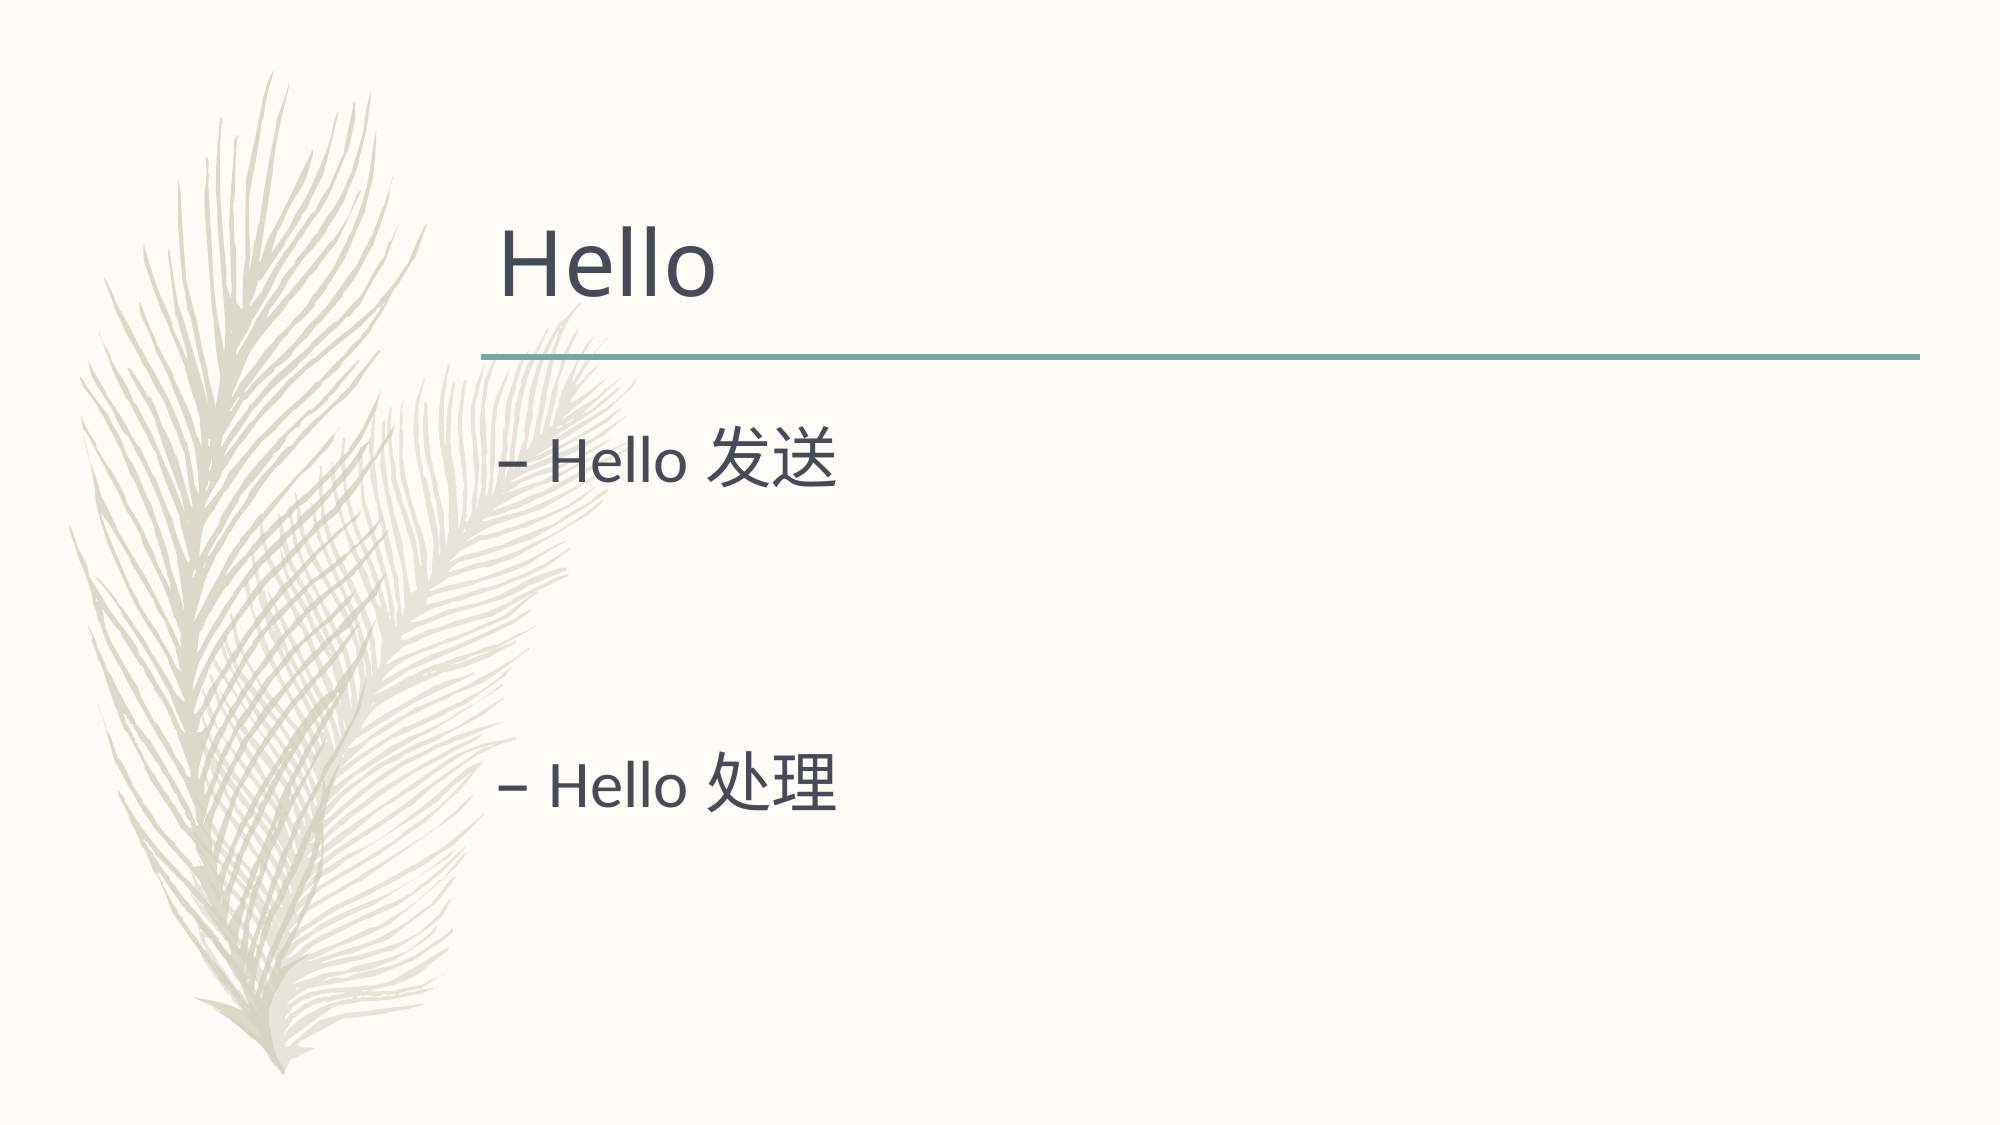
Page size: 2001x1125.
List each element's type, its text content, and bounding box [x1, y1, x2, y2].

list Hello发送 Hello处理 [481, 399, 1920, 999]
title Hello [481, 93, 1920, 350]
